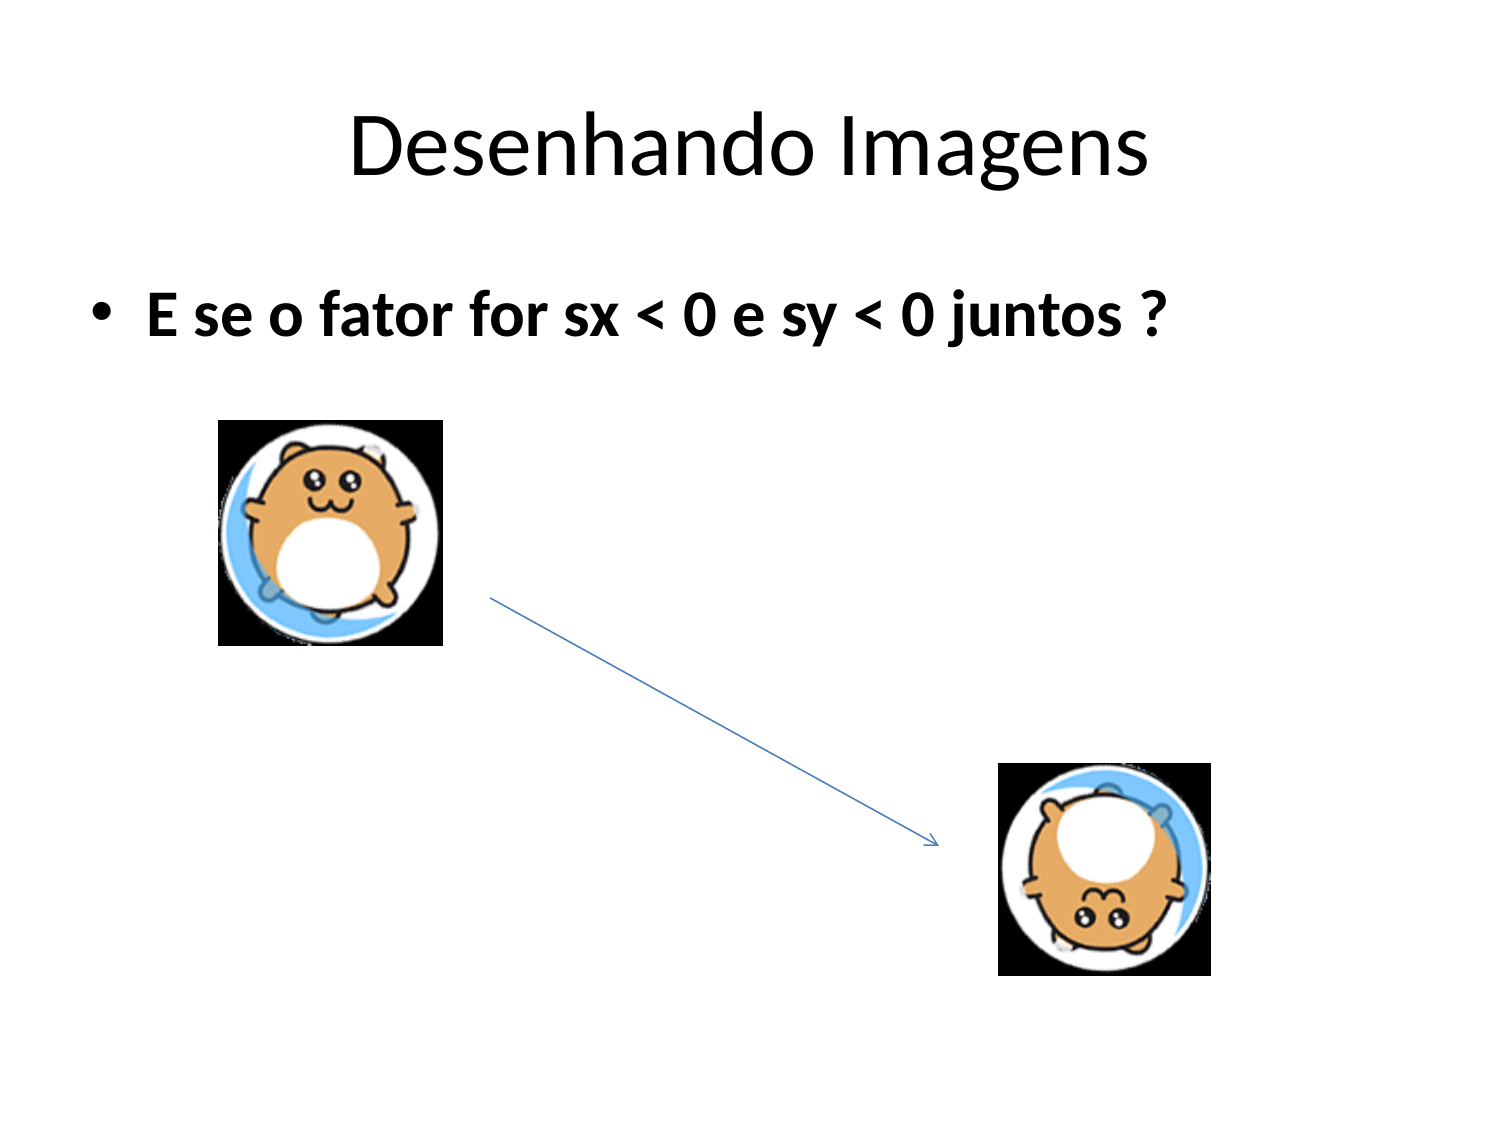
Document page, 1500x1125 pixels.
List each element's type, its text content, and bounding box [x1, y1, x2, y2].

picture [997, 762, 1211, 977]
title Desenhando Imagens [75, 45, 1425, 233]
picture [218, 420, 444, 646]
list E se o fator for sx < 0 e sy < 0 juntos ? [75, 262, 1425, 1005]
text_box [489, 597, 940, 847]
